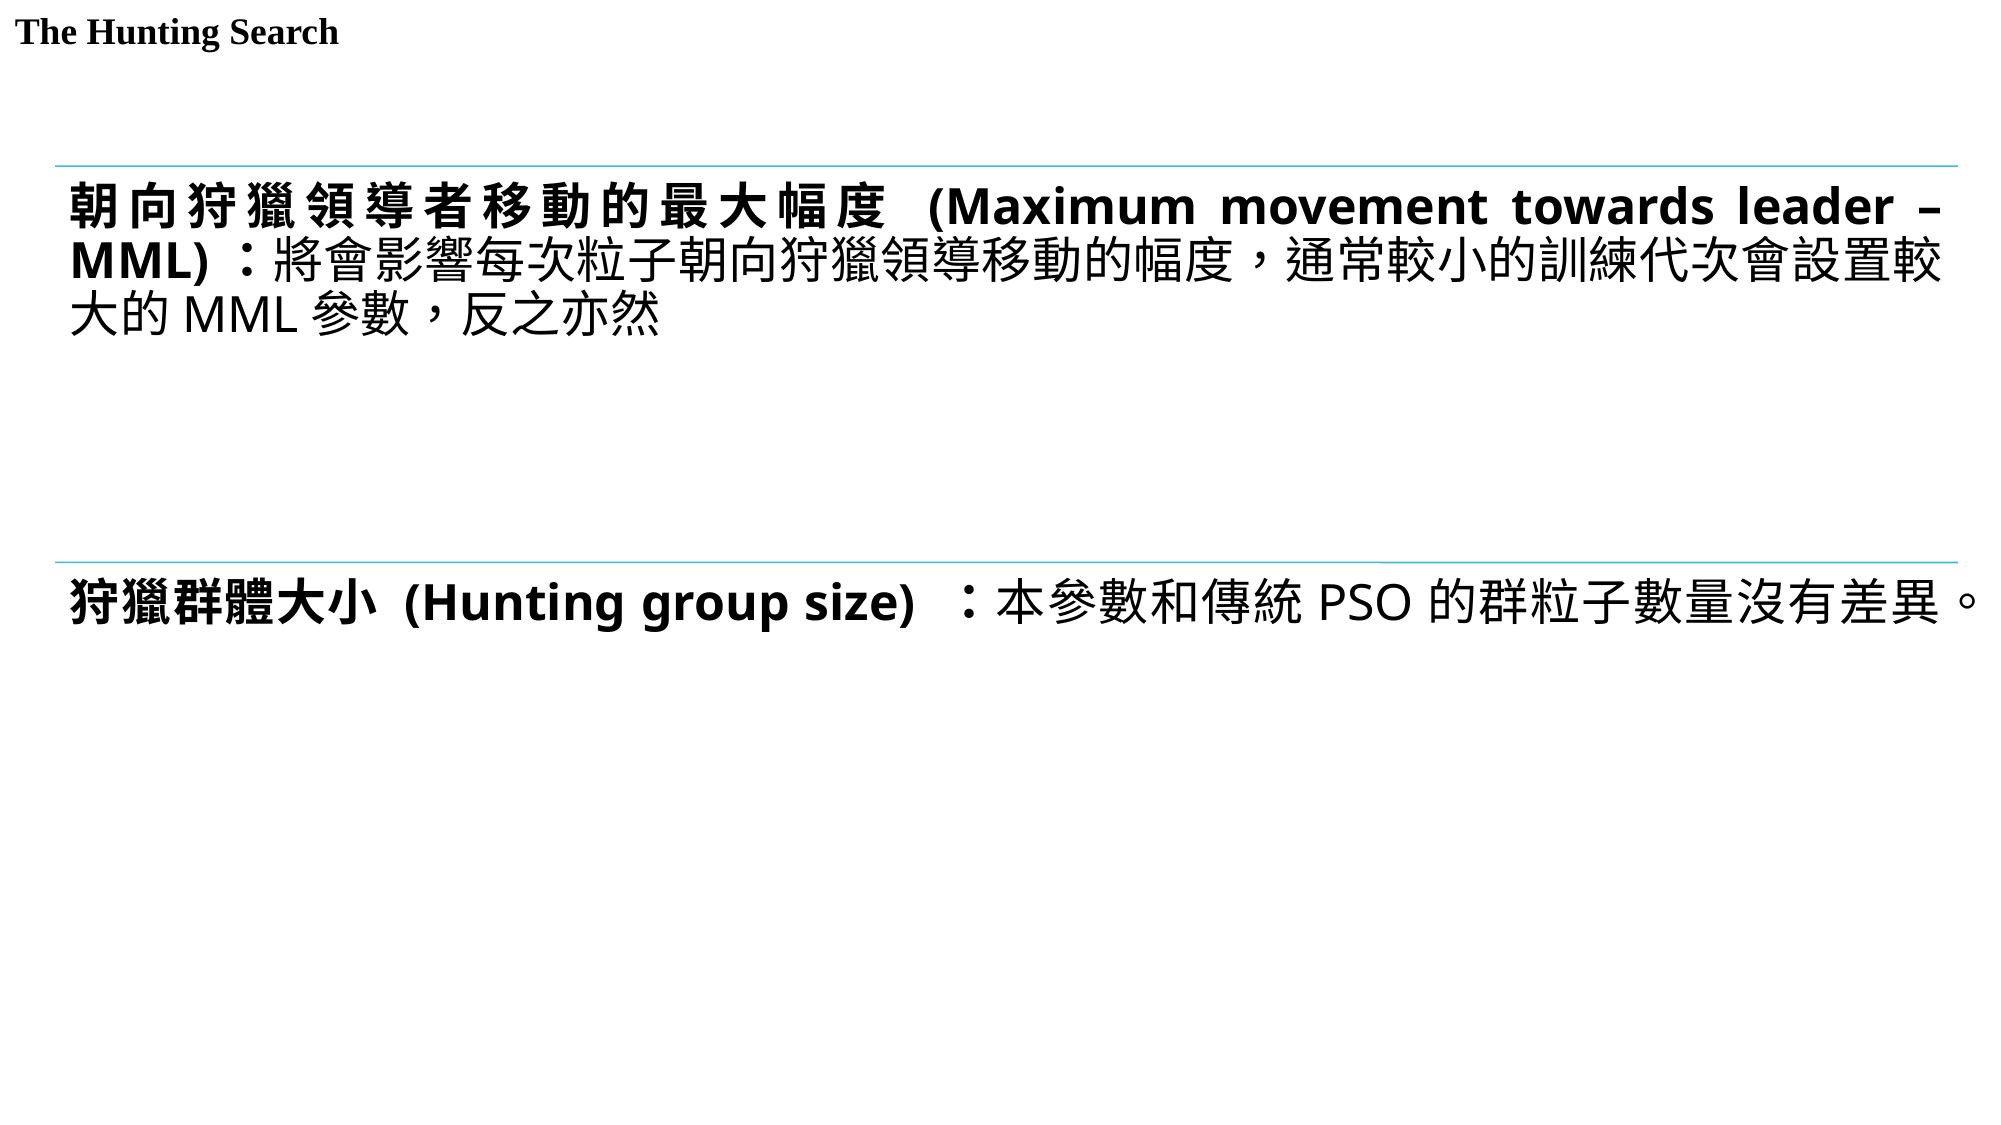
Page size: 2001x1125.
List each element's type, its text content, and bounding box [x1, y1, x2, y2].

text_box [54, 165, 1959, 959]
text_box The Hunting Search [0, 0, 600, 60]
